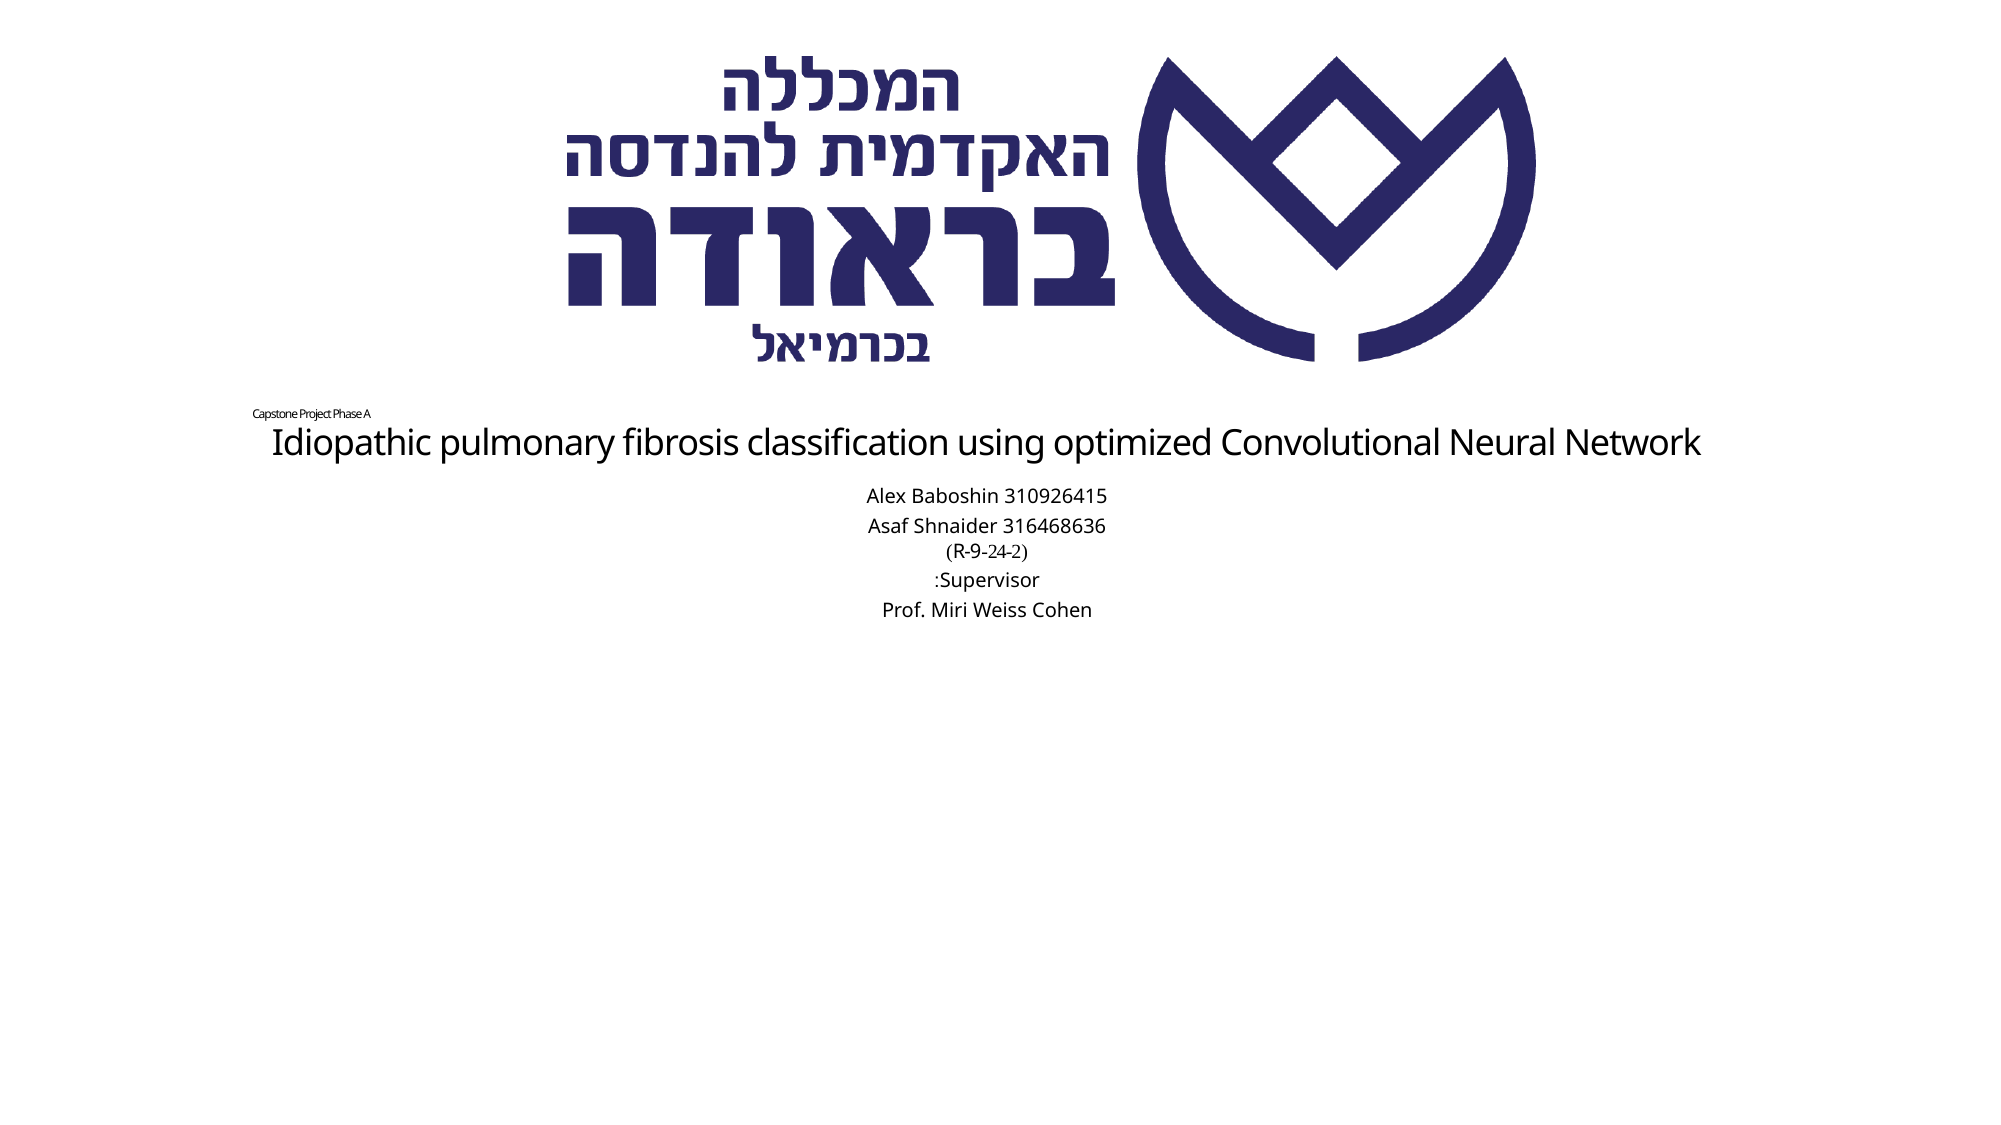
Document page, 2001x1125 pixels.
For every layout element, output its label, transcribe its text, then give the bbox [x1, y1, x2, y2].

subtitle Capstone Project Phase A Idiopathic pulmonary fibrosis classification using optimized Convolutional Neural Network Alex Baboshin 310926415 Asaf Shnaider 316468636 (24-2-R-9) Supervisor: Prof. Miri Weiss Cohen [237, 400, 1738, 673]
picture [516, 28, 1580, 382]
